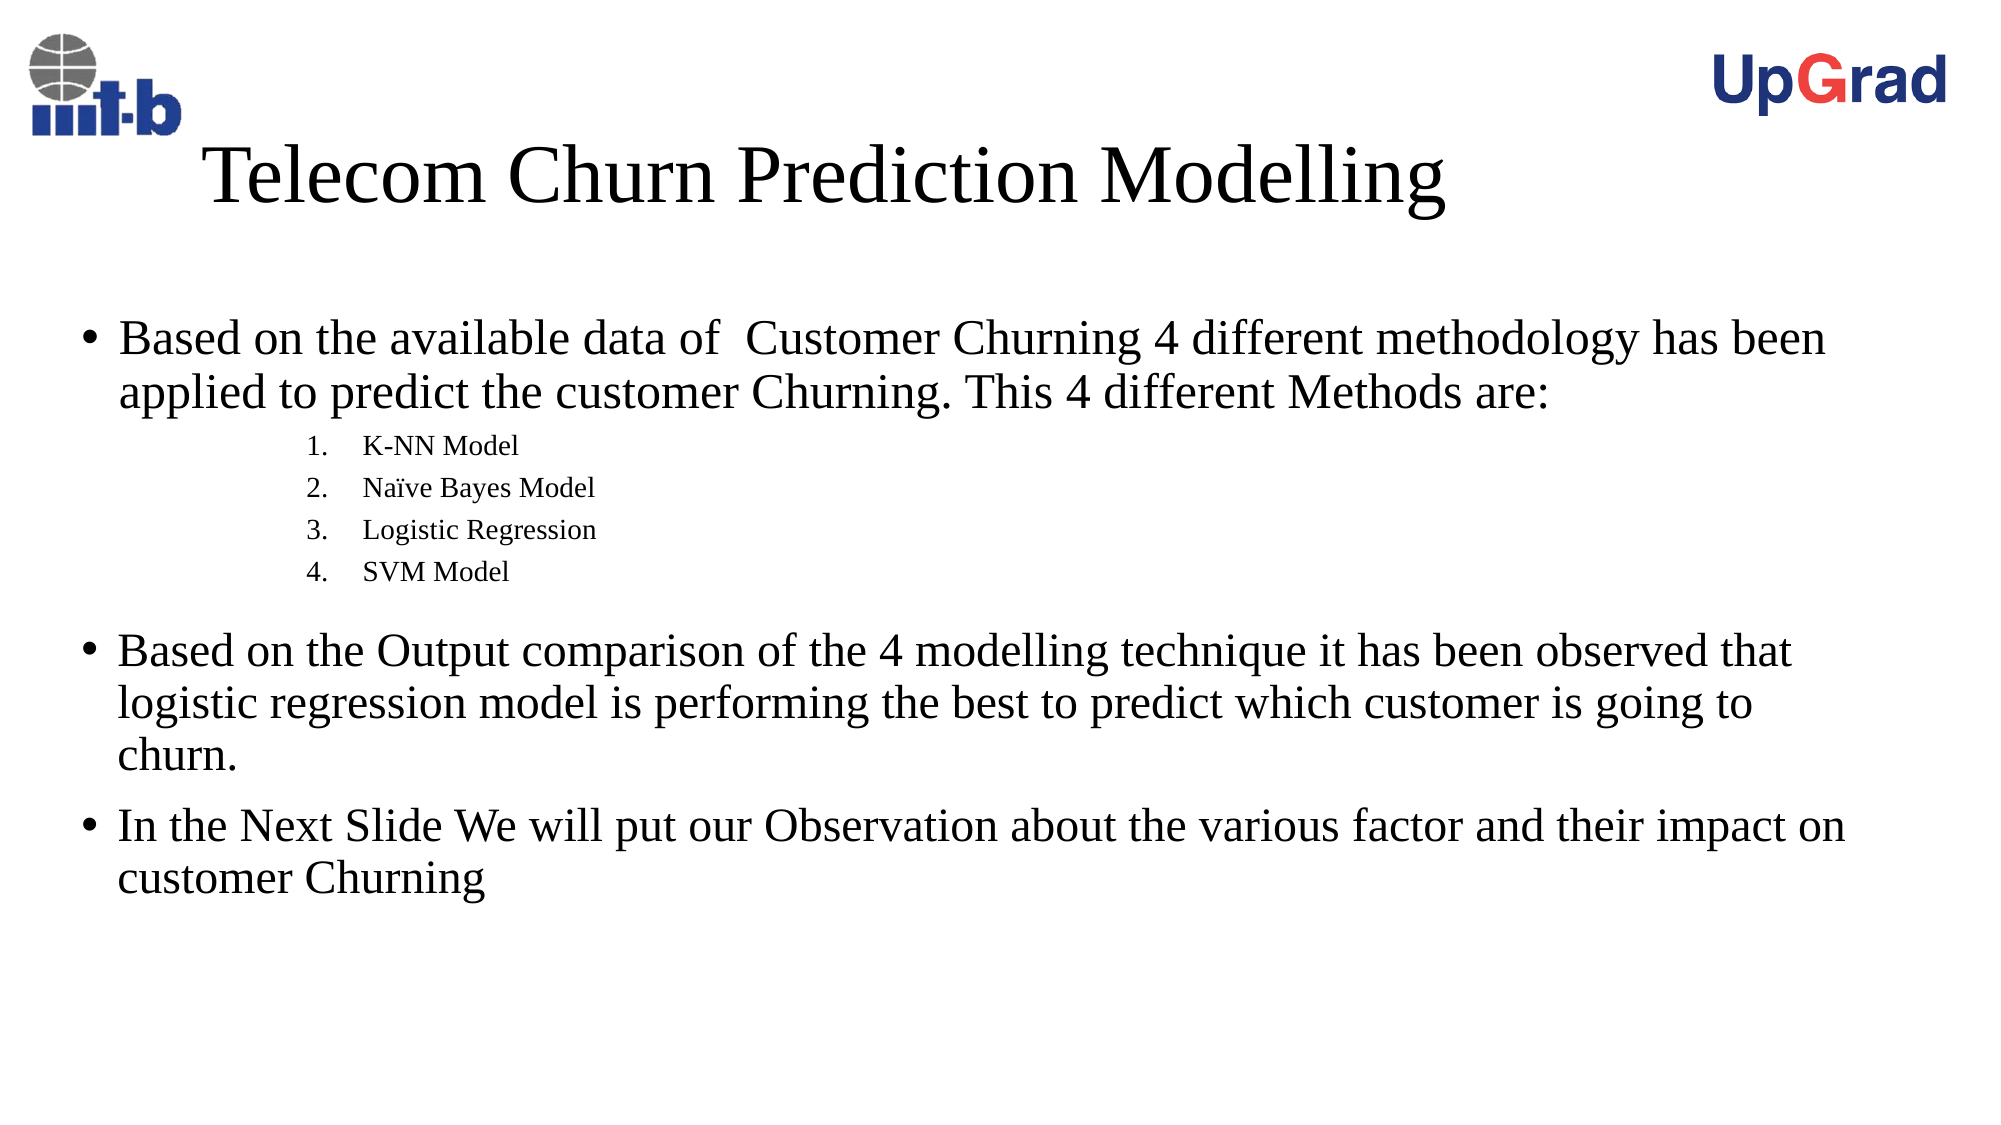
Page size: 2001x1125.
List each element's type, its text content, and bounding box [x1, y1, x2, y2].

text_box Based on the Output comparison of the 4 modelling technique it has been observed that logistic regression model is performing the best to predict which customer is going to churn. In the Next Slide We will put our Observation about the various factor and their impact on customer Churning [66, 617, 1899, 912]
title Telecom Churn Prediction Modelling [186, 104, 1715, 246]
picture [1714, 53, 1952, 116]
list Based on the available data of Customer Churning 4 different methodology has been applied to predict the customer Churning. This 4 different Methods are: K-NN Model Naïve Bayes Model Logistic Regression SVM Model [66, 304, 1899, 599]
picture [0, 29, 208, 163]
